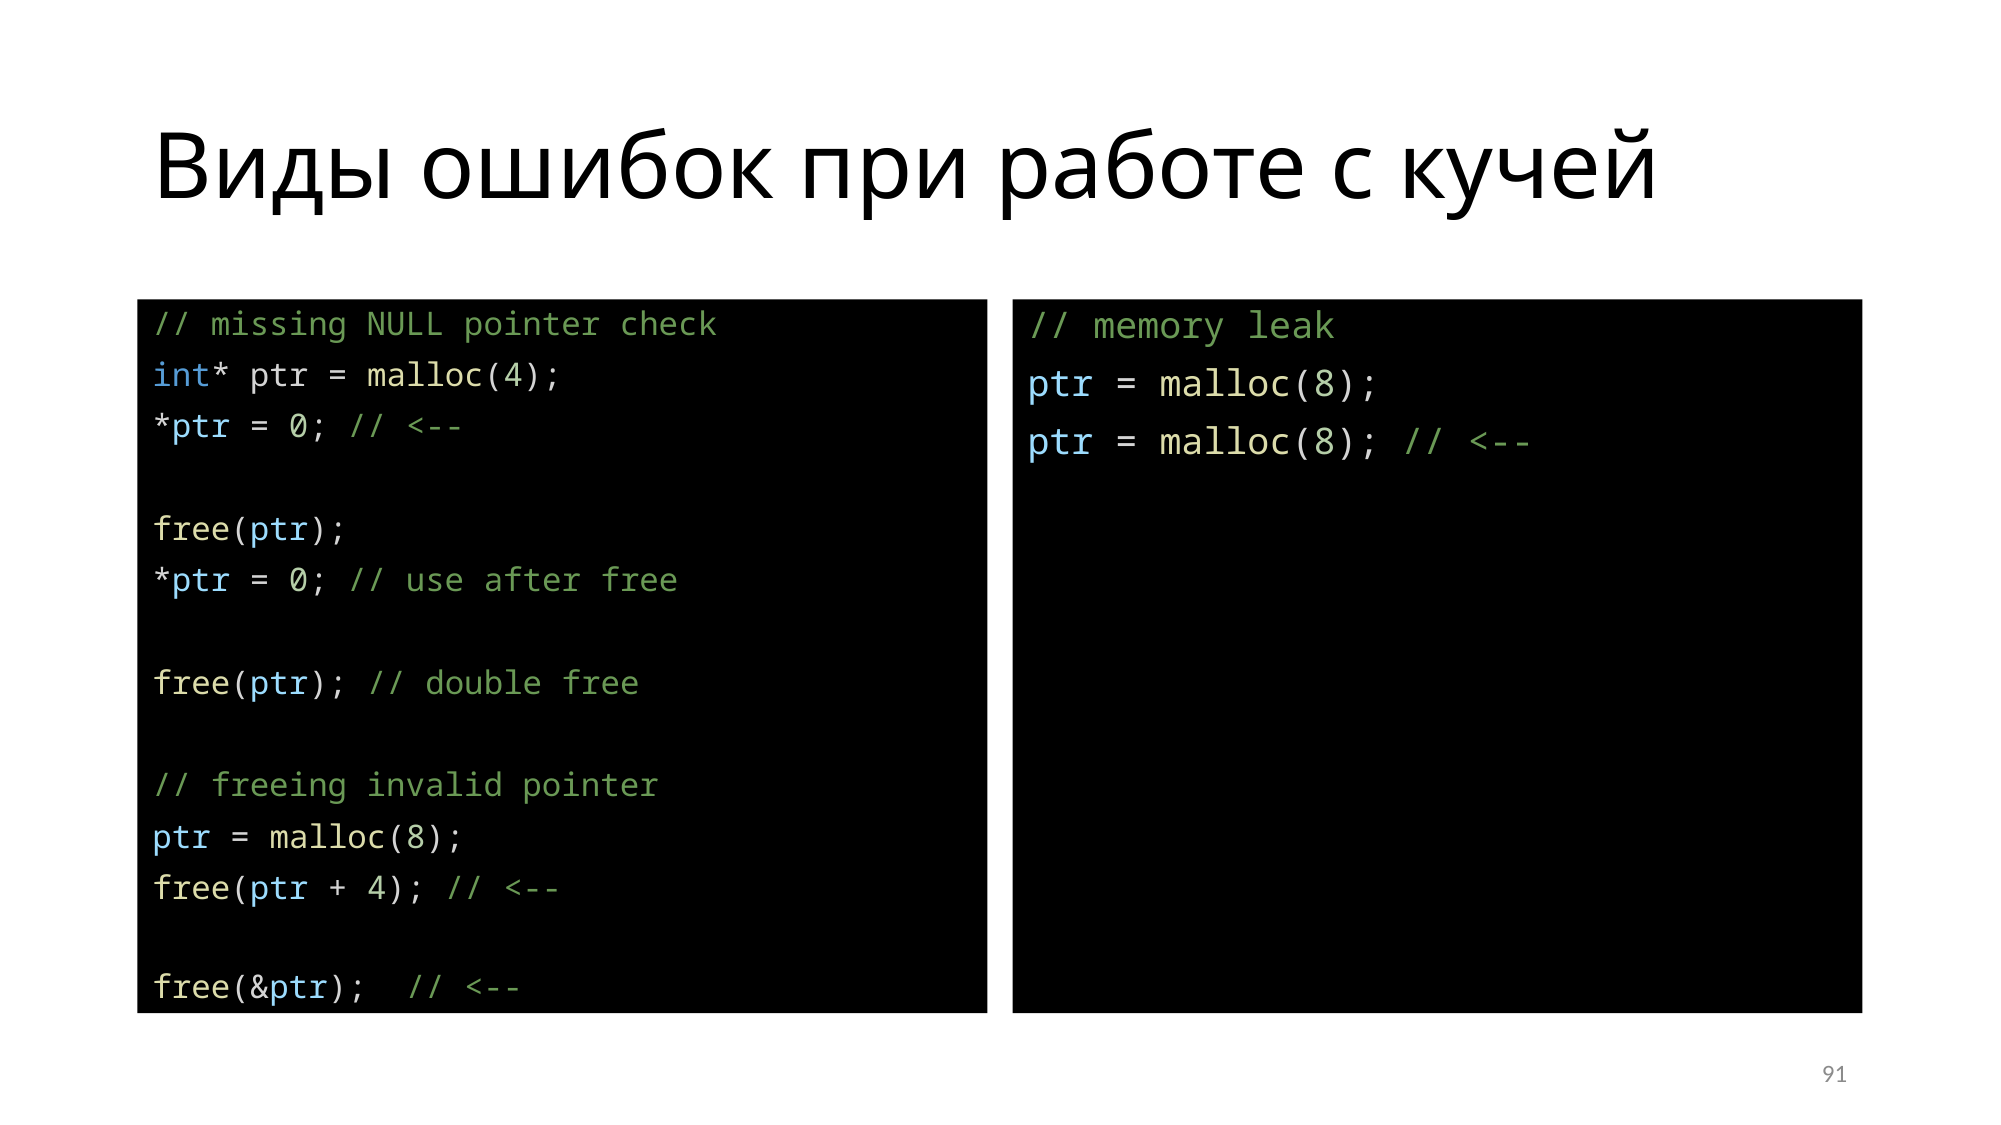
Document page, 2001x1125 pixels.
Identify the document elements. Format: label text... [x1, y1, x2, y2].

slide_number 91 [1412, 1042, 1863, 1103]
title Виды ошибок при работе с кучей [137, 59, 1863, 278]
list // memory leak ptr = malloc(8); ptr = malloc(8); // <-- // memory leak ptr = realloc(ptr, 32); // <-- if OOM // heap corruption ptr = malloc(4); for (int i = 0; i < 10; ++i) { ptr[i - 1] = 0; // <-- if i = 0 } [1012, 299, 1863, 1014]
list // missing NULL pointer check int* ptr = malloc(4); *ptr = 0; // <-- free(ptr); *ptr = 0; // use after free free(ptr); // double free // freeing invalid pointer ptr = malloc(8); free(ptr + 4); // <-- free(&ptr); // <-- [137, 299, 988, 1014]
